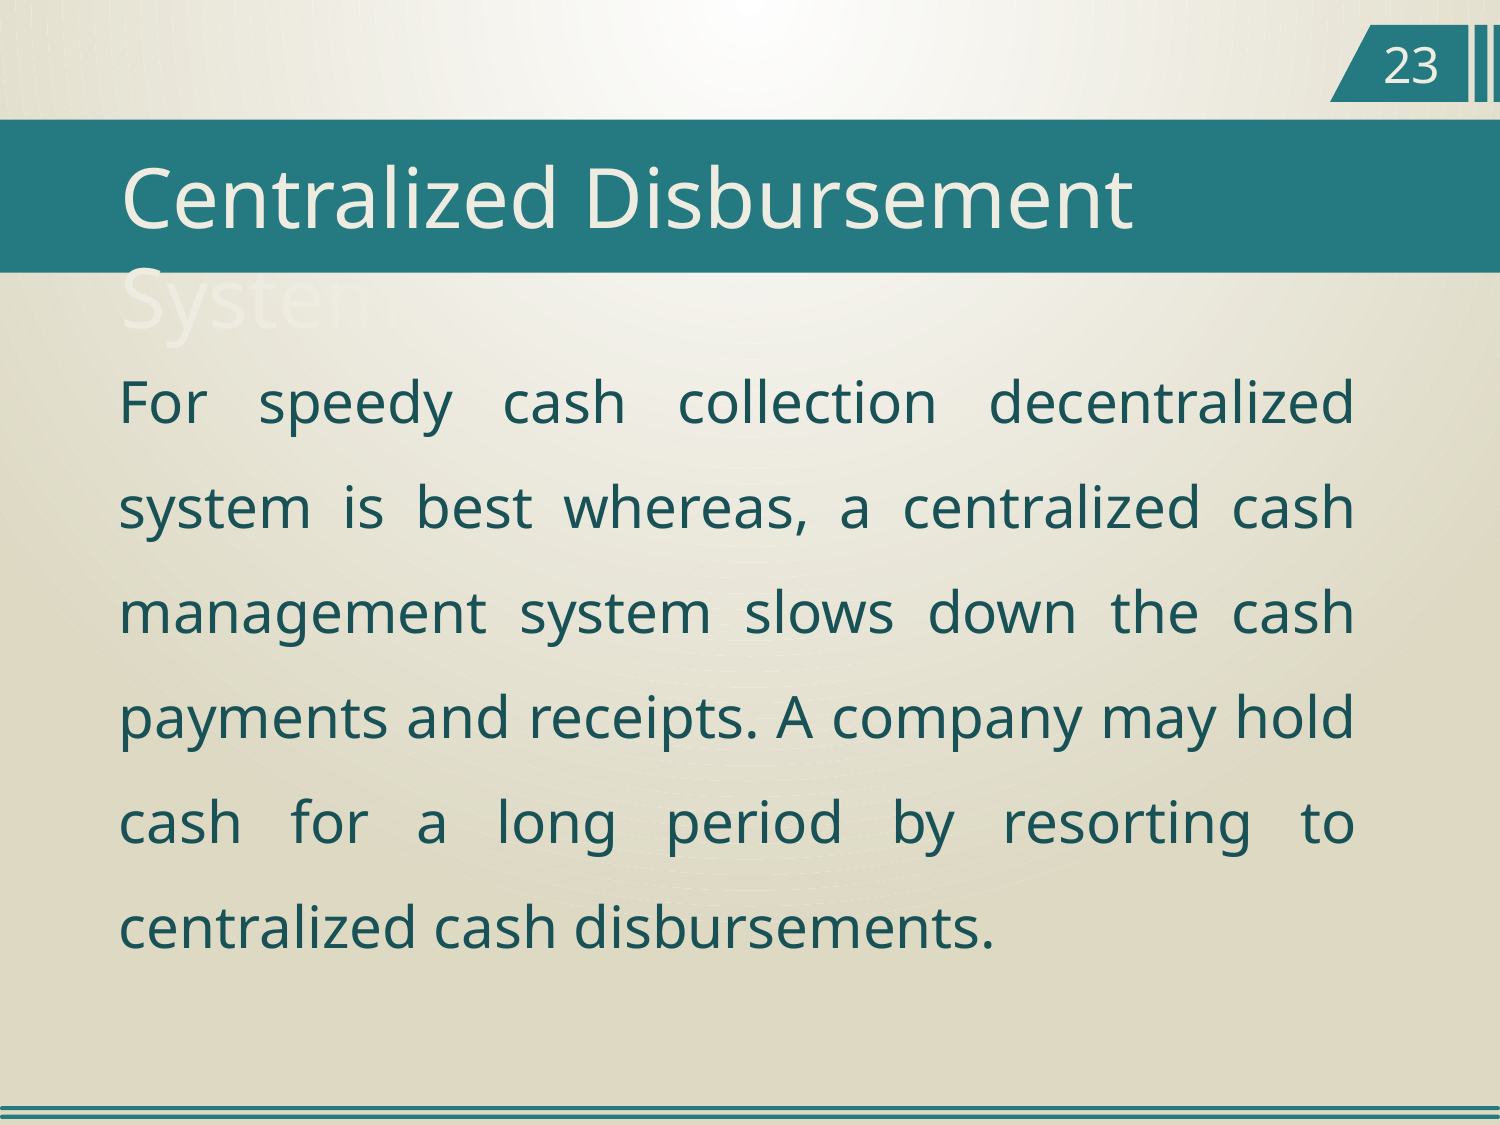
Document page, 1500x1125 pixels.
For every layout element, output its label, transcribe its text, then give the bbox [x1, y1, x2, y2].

text_box For speedy cash collection decentralized system is best whereas, a centralized cash management system slows down the cash payments and receipts. A company may hold cash for a long period by resorting to centralized cash disbursements. [103, 323, 1372, 968]
text_box Centralized Disbursement System [105, 138, 1428, 353]
text_box 23 [1368, 25, 1459, 101]
